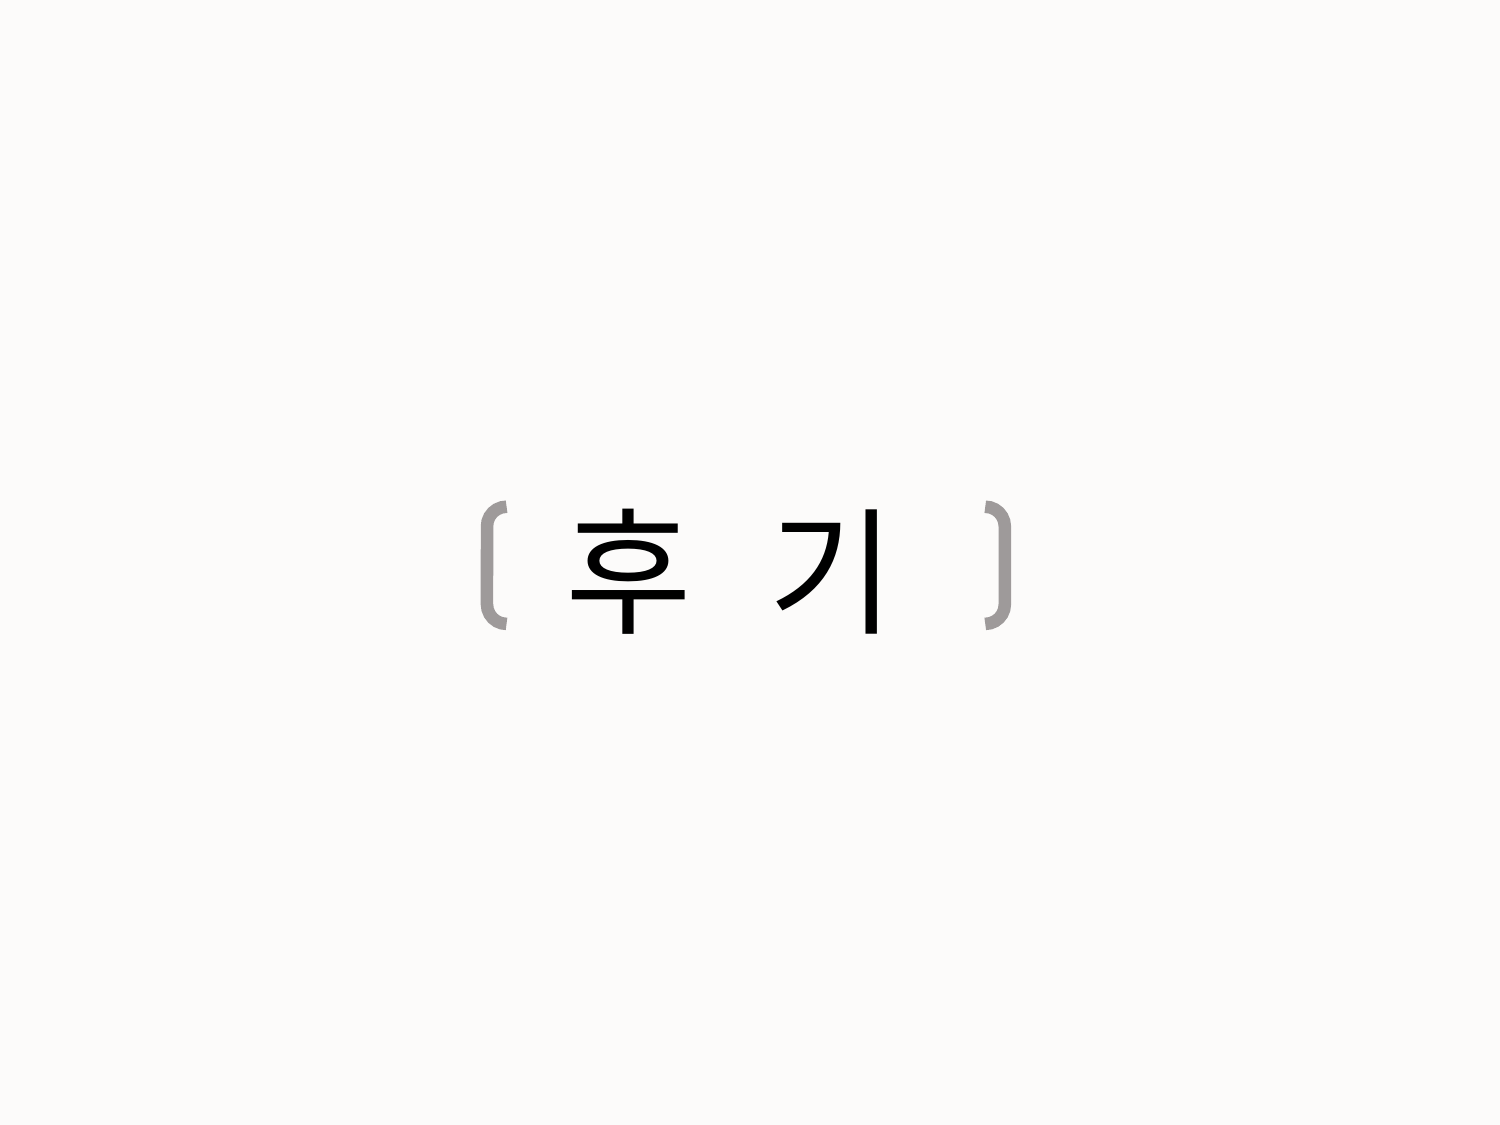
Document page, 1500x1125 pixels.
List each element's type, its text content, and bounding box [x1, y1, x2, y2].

text_box [486, 506, 1006, 625]
text_box 후 기 [0, 479, 1500, 659]
